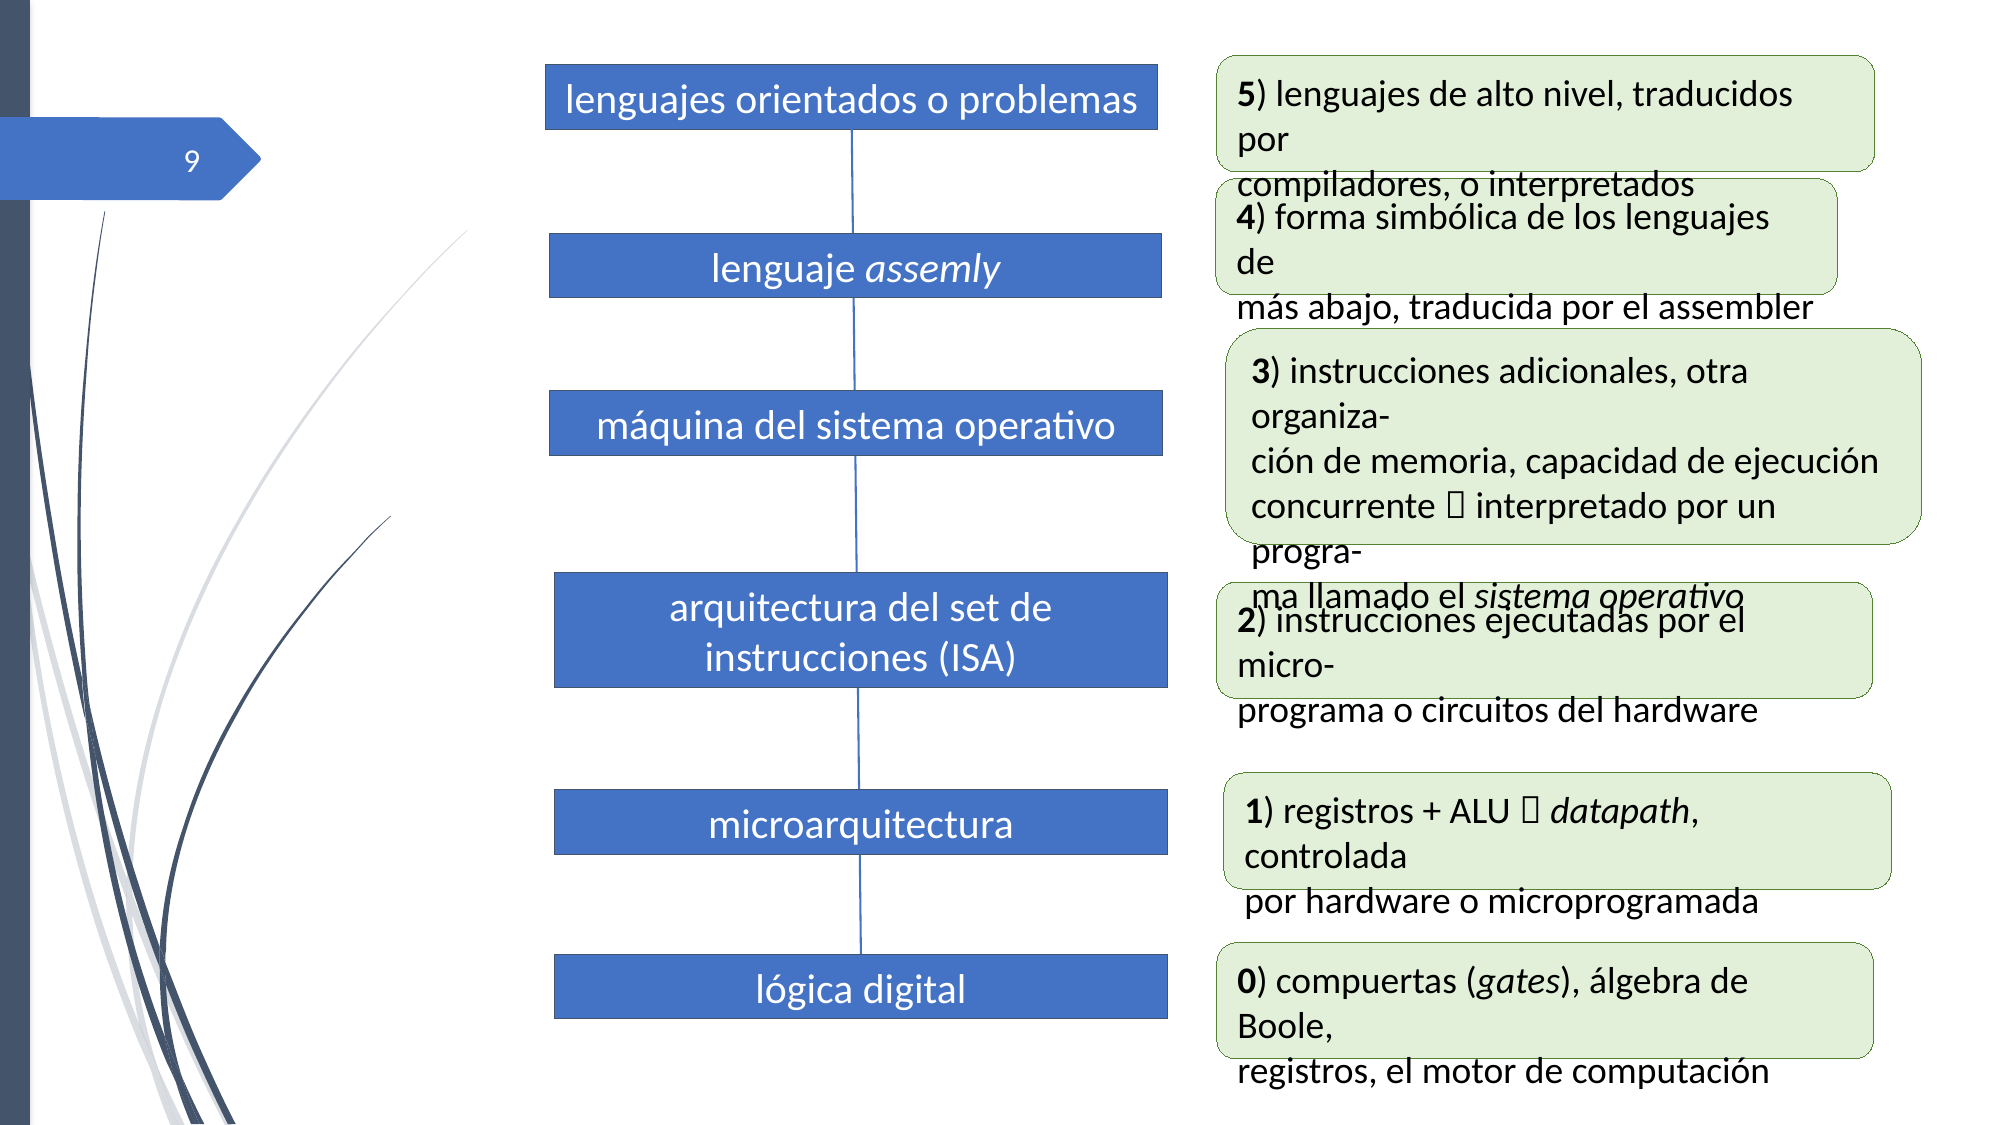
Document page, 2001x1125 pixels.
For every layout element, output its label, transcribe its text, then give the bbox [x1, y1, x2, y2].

text_box 5) lenguajes de alto nivel, traducidos por compiladores, o interpretados [1216, 55, 1875, 172]
text_box 4) forma simbólica de los lenguajes de más abajo, traducida por el assembler [1215, 178, 1838, 295]
text_box lenguaje assemly [866, 233, 1162, 298]
text_box lenguajes orientados o problemas [545, 64, 1158, 130]
text_box lógica digital [554, 954, 1168, 1019]
text_box 0) compuertas (gates), álgebra de Boole, registros, el motor de computación [1216, 942, 1874, 1059]
text_box 2) instrucciones ejecutadas por el micro- programa o circuitos del hardware [1216, 582, 1873, 699]
slide_number 9 [87, 129, 216, 190]
text_box máquina del sistema operativo [866, 390, 1163, 456]
text_box máquina del sistema operativo [549, 390, 846, 456]
text_box arquitectura del set de instrucciones (isa) [554, 572, 846, 688]
text_box arquitectura del set de instrucciones (isa) [866, 572, 1168, 688]
text_box microarquitectura [554, 789, 846, 855]
text_box lenguaje assemly [549, 233, 846, 298]
text_box 1) registros + ALU  datapath, controlada por hardware o microprogramada [1223, 772, 1892, 890]
text_box microarquitectura [866, 789, 1168, 855]
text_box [851, 129, 862, 955]
text_box 3) instrucciones adicionales, otra organiza- ción de memoria, capacidad de ejecución concurrente  interpretado por un progra- ma llamado el sistema operativo [1225, 328, 1922, 545]
